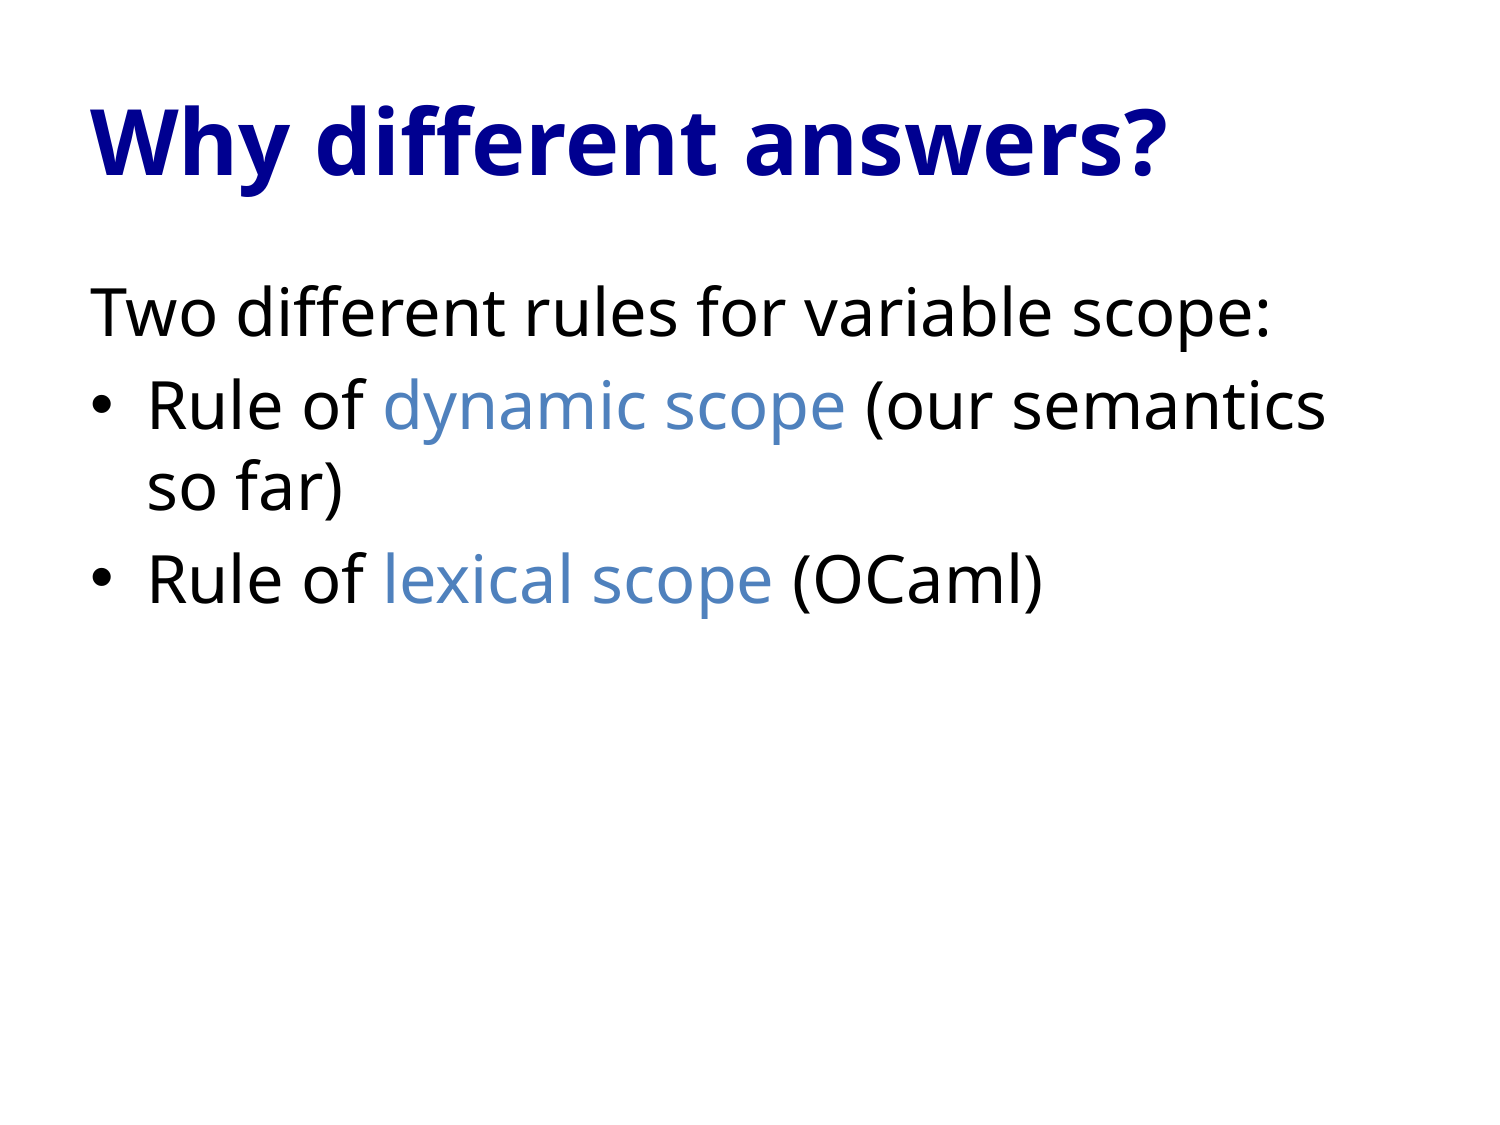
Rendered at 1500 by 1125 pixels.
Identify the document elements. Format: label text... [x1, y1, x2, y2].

title Why different answers? [75, 45, 1425, 233]
list Two different rules for variable scope: Rule of dynamic scope (our semantics so far) Rule of lexical scope (OCaml) [75, 262, 1425, 1005]
